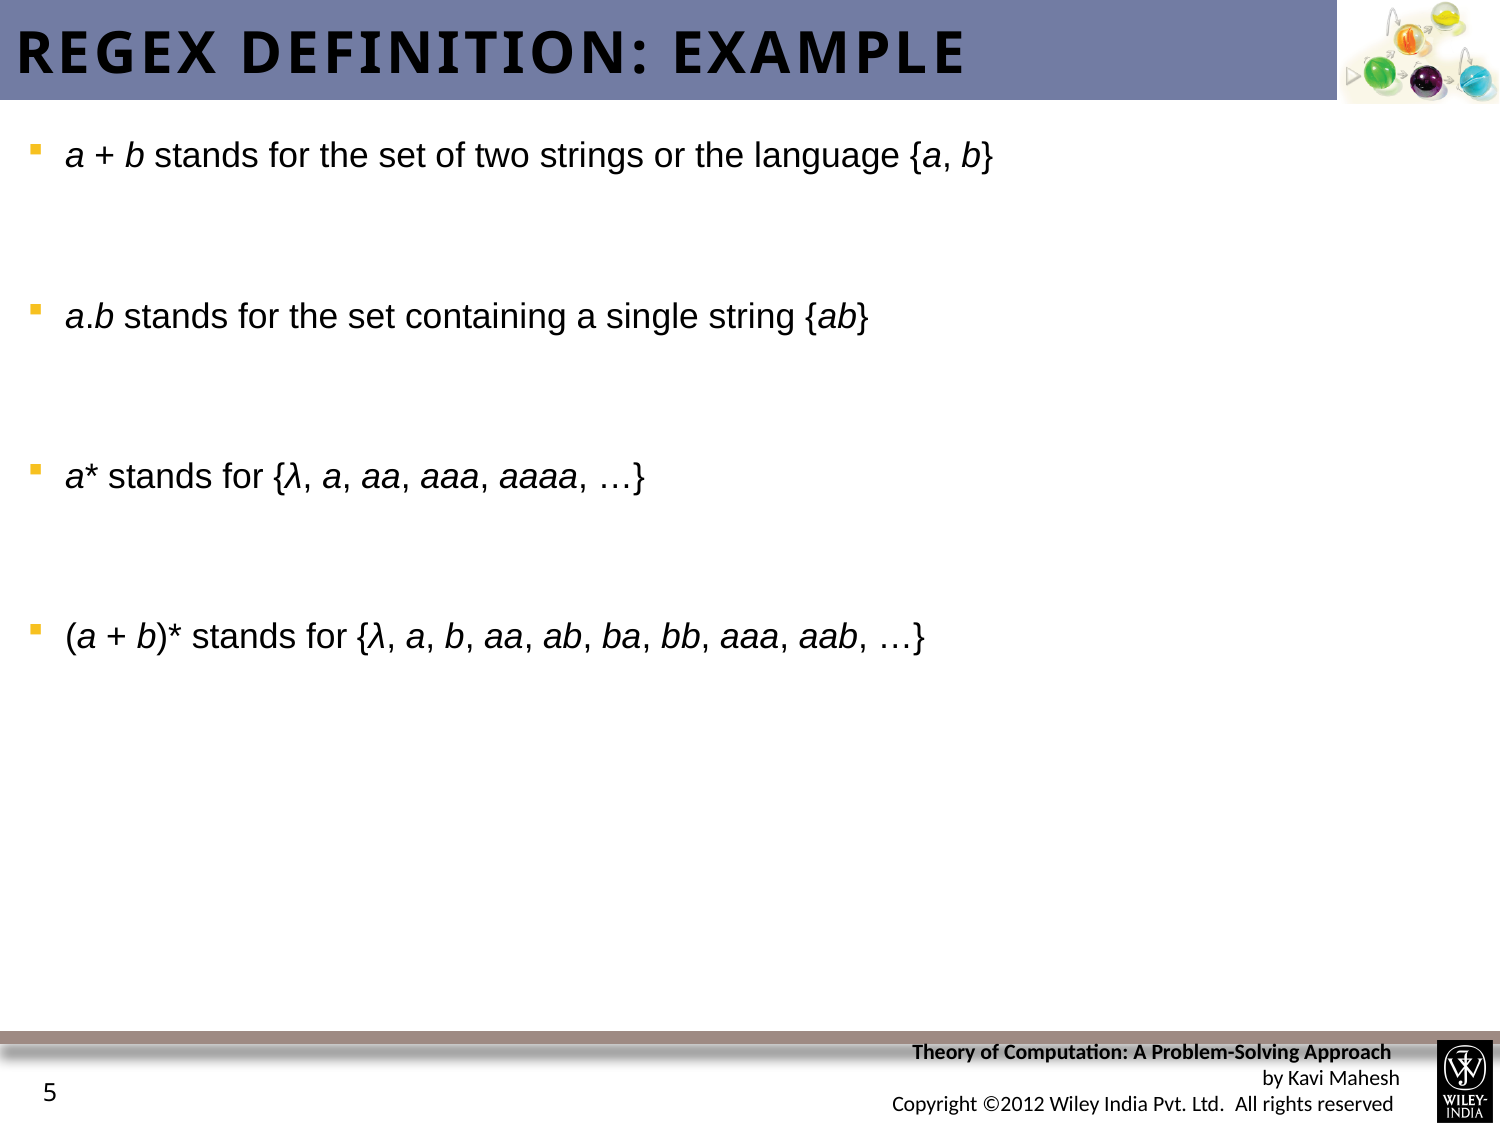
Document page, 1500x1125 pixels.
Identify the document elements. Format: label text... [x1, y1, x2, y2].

picture [1437, 1040, 1493, 1123]
list a + b stands for the set of two strings or the language {a, b} a.b stands for the set containing a single string {ab} a* stands for {λ, a, aa, aaa, aaaa, …} (a + b)* stands for {λ, a, b, aa, ab, ba, bb, aaa, aab, …} [12, 125, 1488, 1025]
picture [1337, 0, 1500, 104]
title RegEx Definition: Example [0, 12, 1400, 88]
slide_number 5 [0, 1062, 100, 1125]
